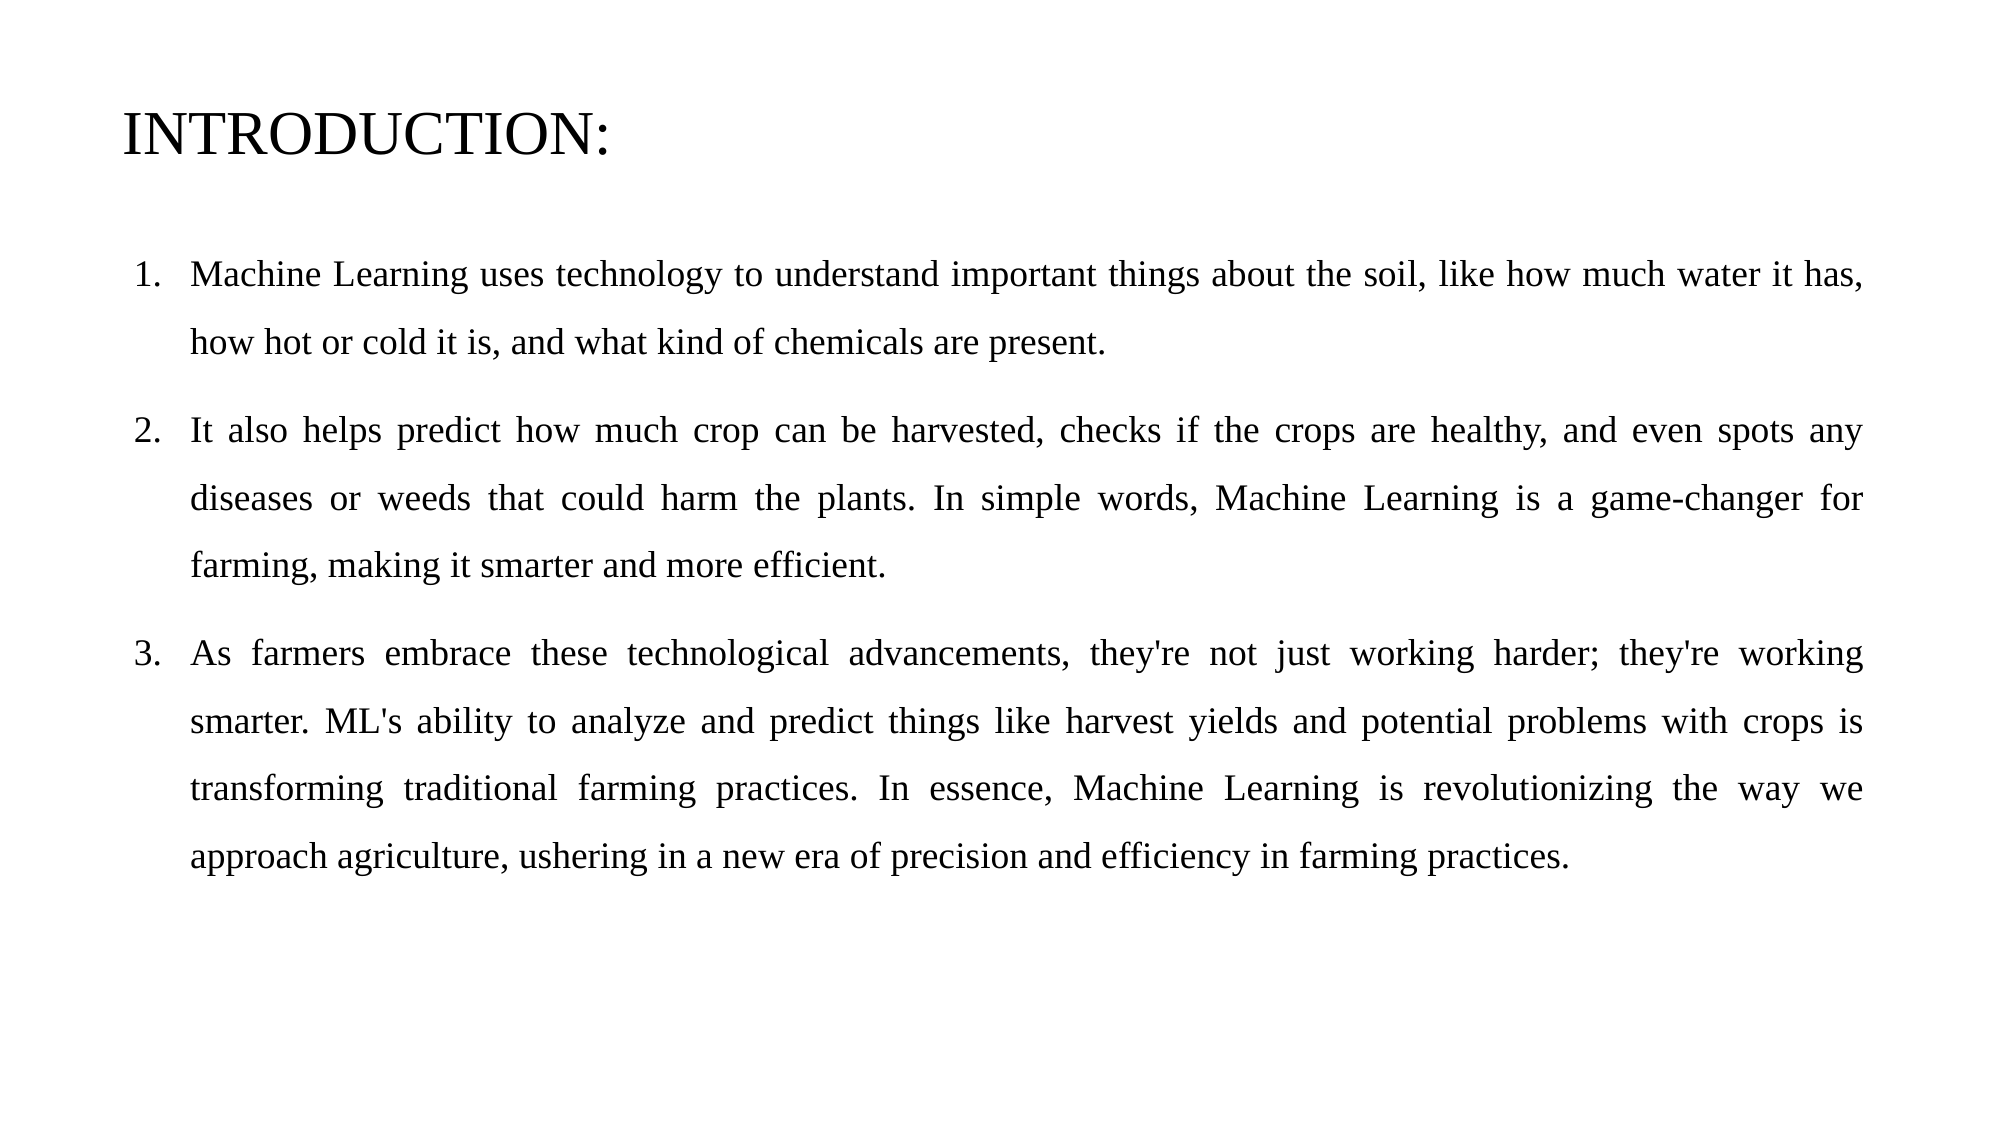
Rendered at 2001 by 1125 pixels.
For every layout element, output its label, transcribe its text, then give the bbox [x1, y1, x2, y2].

title Introduction: [107, 76, 1831, 174]
list Machine Learning uses technology to understand important things about the soil, like how much water it has, how hot or cold it is, and what kind of chemicals are present. It also helps predict how much crop can be harvested, checks if the crops are healthy, and even spots any diseases or weeds that could harm the plants. In simple words, Machine Learning is a game-changer for farming, making it smarter and more efficient. As farmers embrace these technological advancements, they're not just working harder; they're working smarter. ML's ability to analyze and predict things like harvest yields and potential problems with crops is transforming traditional farming practices. In essence, Machine Learning is revolutionizing the way we approach agriculture, ushering in a new era of precision and efficiency in farming practices. [118, 219, 1882, 906]
